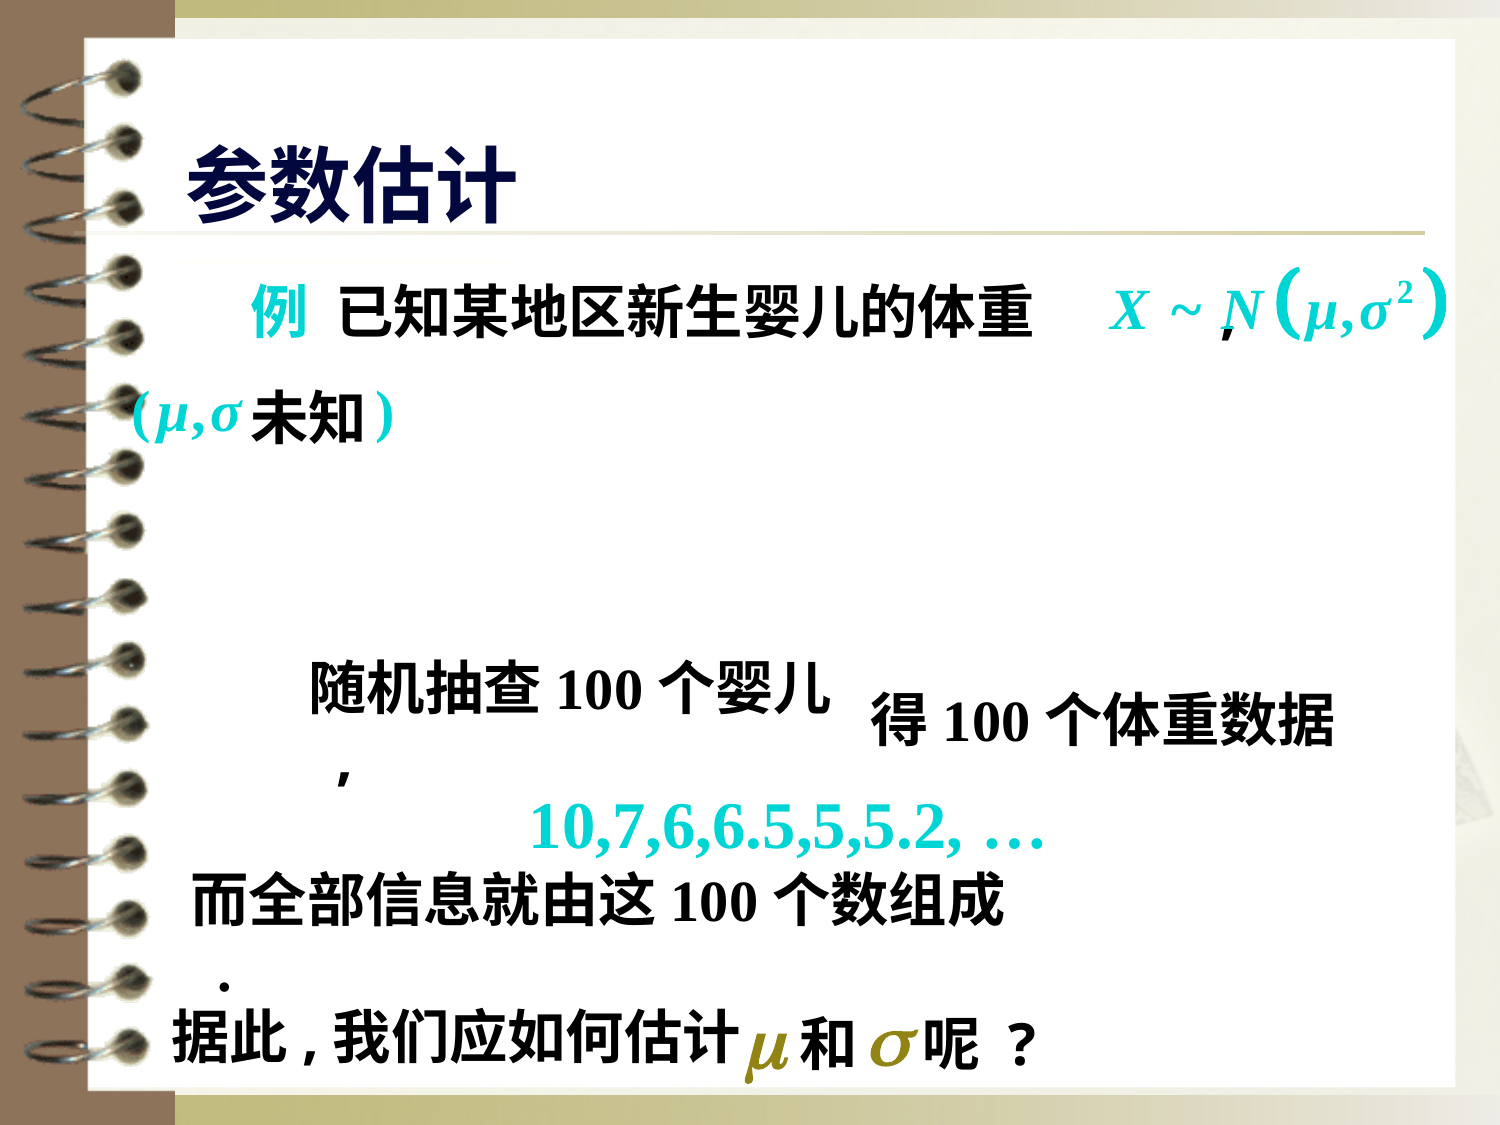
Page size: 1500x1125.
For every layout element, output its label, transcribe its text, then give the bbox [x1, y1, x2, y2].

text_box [163, 992, 1076, 1095]
text_box 得100个体重数据 [855, 675, 1391, 761]
text_box 10,7,6,6.5,5,5.2, … [513, 774, 1063, 870]
text_box 随机抽查100个婴儿 , [293, 643, 861, 799]
text_box 而全部信息就由这100个数组成 . [175, 855, 1039, 992]
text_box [129, 266, 1500, 460]
picture [0, 0, 175, 1125]
text_box 参数估计 [171, 125, 1270, 241]
